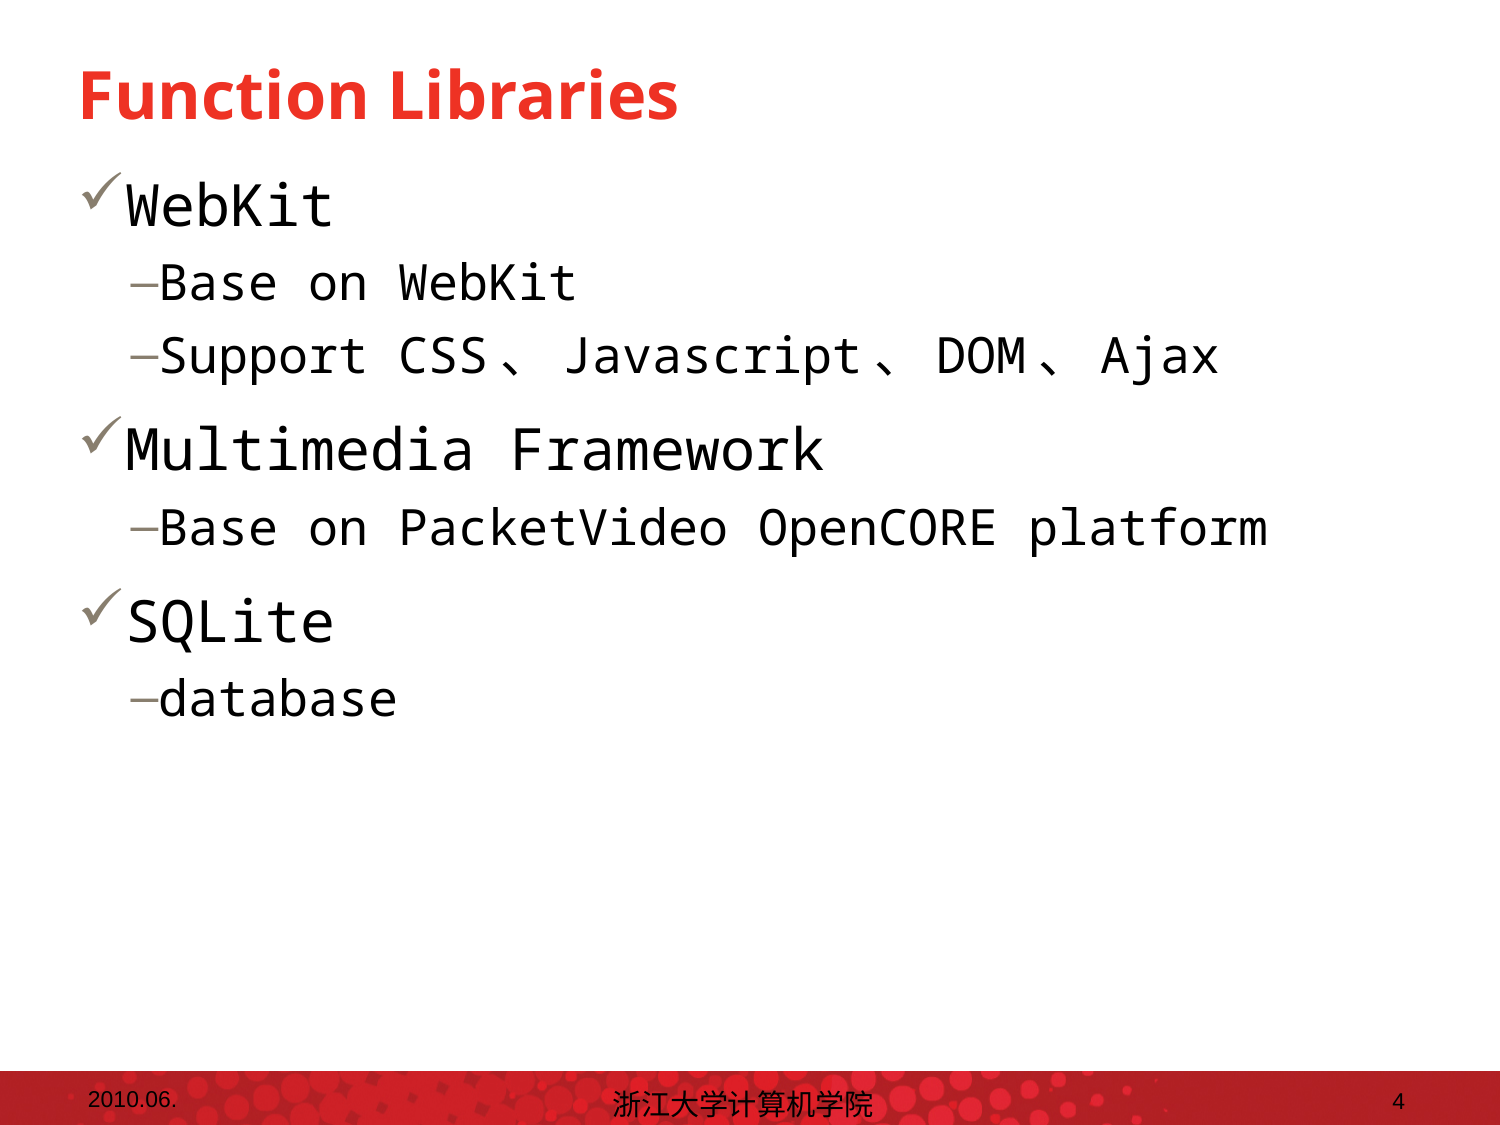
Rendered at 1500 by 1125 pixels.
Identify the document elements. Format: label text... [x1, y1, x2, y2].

title Function Libraries [62, 44, 1413, 138]
slide_number 4 [1069, 1078, 1421, 1115]
slide_number 2010.06. [72, 1076, 424, 1113]
list WebKit Base on WebKit Support CSS、Javascript、DOM、Ajax Multimedia Framework Base on PacketVideo OpenCORE platform SQLite database [62, 160, 1413, 1012]
footer 浙江大学计算机学院 [428, 1078, 1058, 1115]
picture [0, 1071, 1500, 1125]
